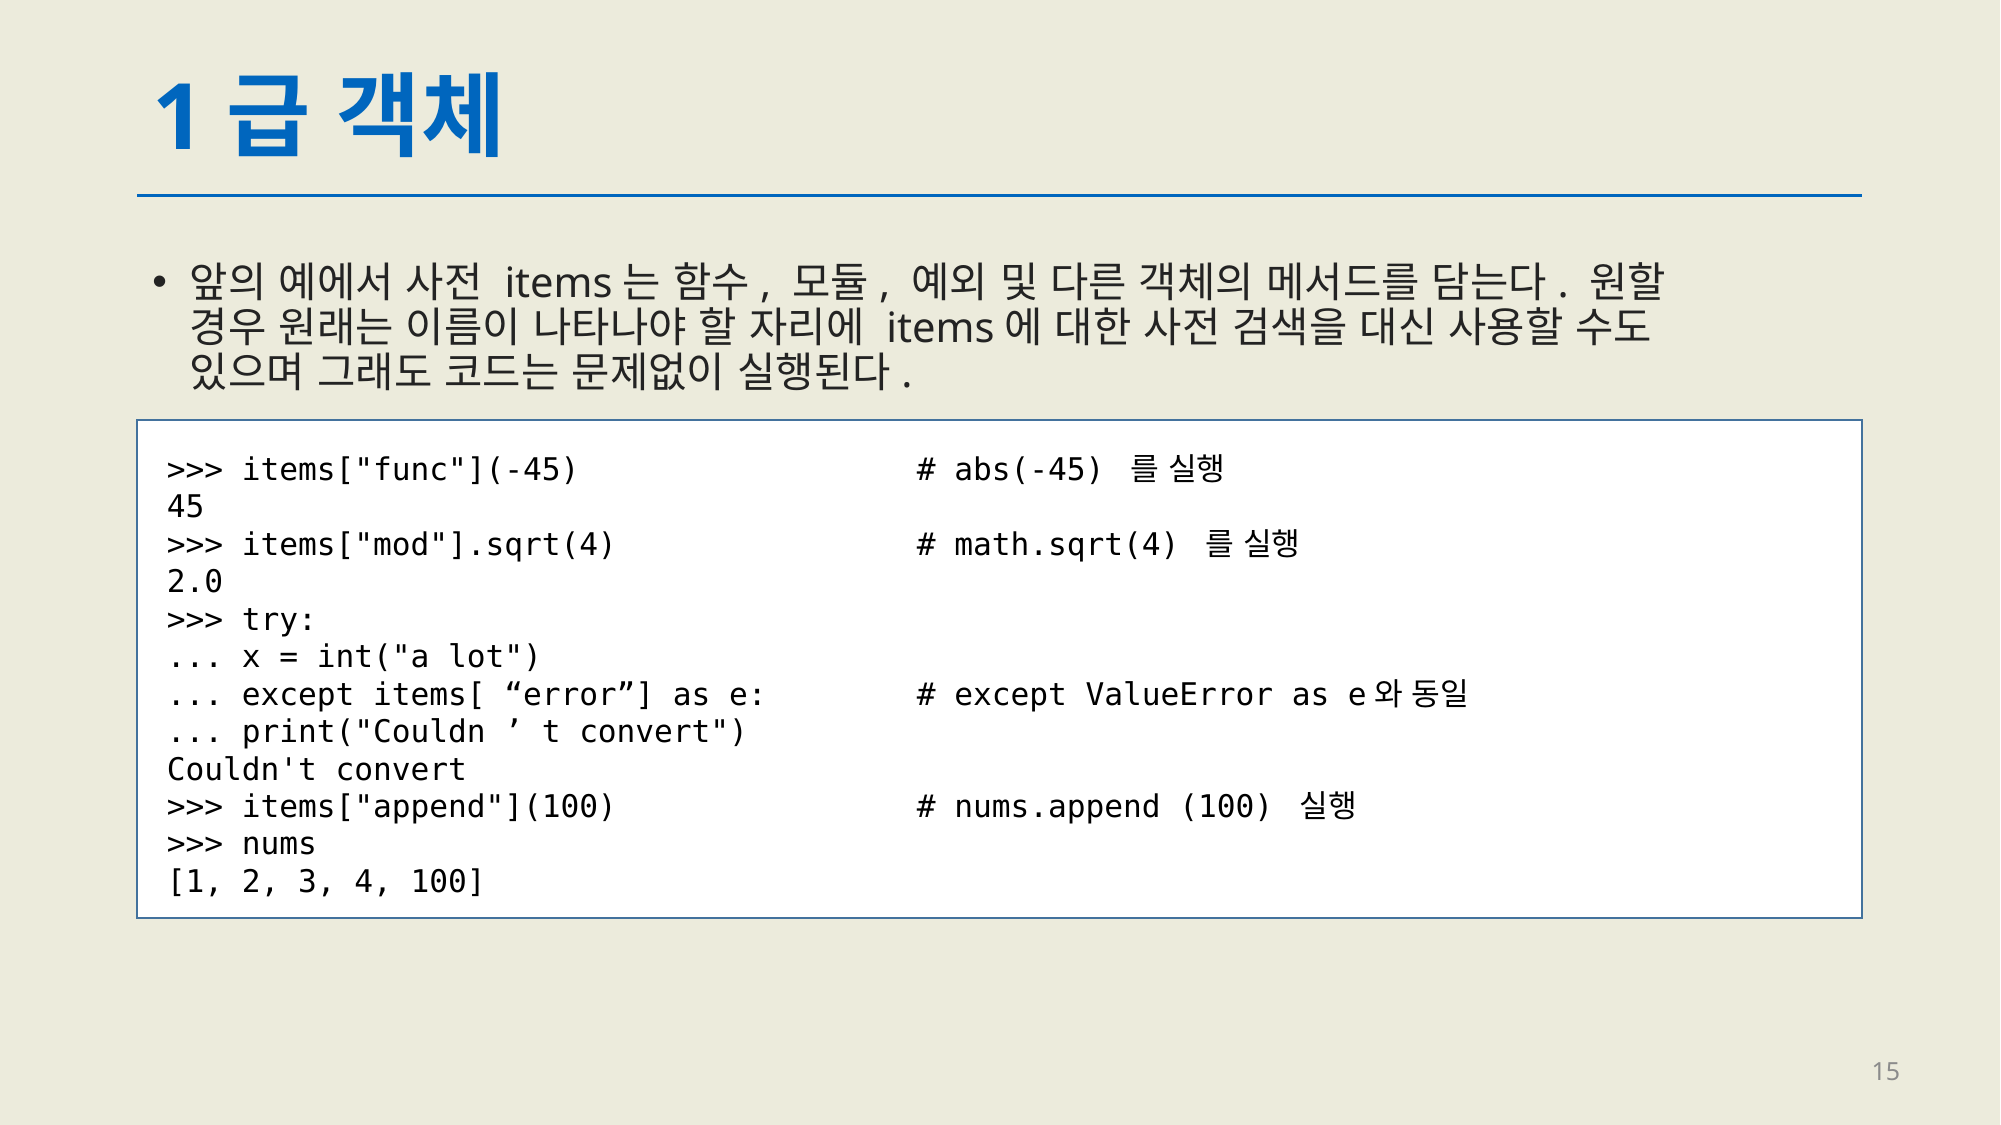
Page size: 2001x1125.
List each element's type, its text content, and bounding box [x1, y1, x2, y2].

title 1급 객체 [137, 59, 1863, 180]
list 앞의 예에서 사전 items는 함수, 모듈, 예외 및 다른 객체의 메서드를 담는다. 원할 경우 원래는 이름이 나타나야 할 자리에 items에 대한 사전 검색을 대신 사용할 수도 있으며 그래도 코드는 문제없이 실행된다. [137, 253, 1690, 420]
text_box >>> items["func"](-45) # abs(-45) 를 실행 45 >>> items["mod"].sqrt(4) # math.sqrt(4) 를 실행 2.0 >>> try: ... x = int("a lot") ... except items[ “error”] as e: # except ValueError as e와 동일 ... print("Couldn ’ t convert") Couldn't convert >>> items["append"](100) # nums.append (100) 실행 >>> nums [1, 2, 3, 4, 100] [136, 419, 1863, 919]
slide_number 15 [1465, 1042, 1916, 1103]
